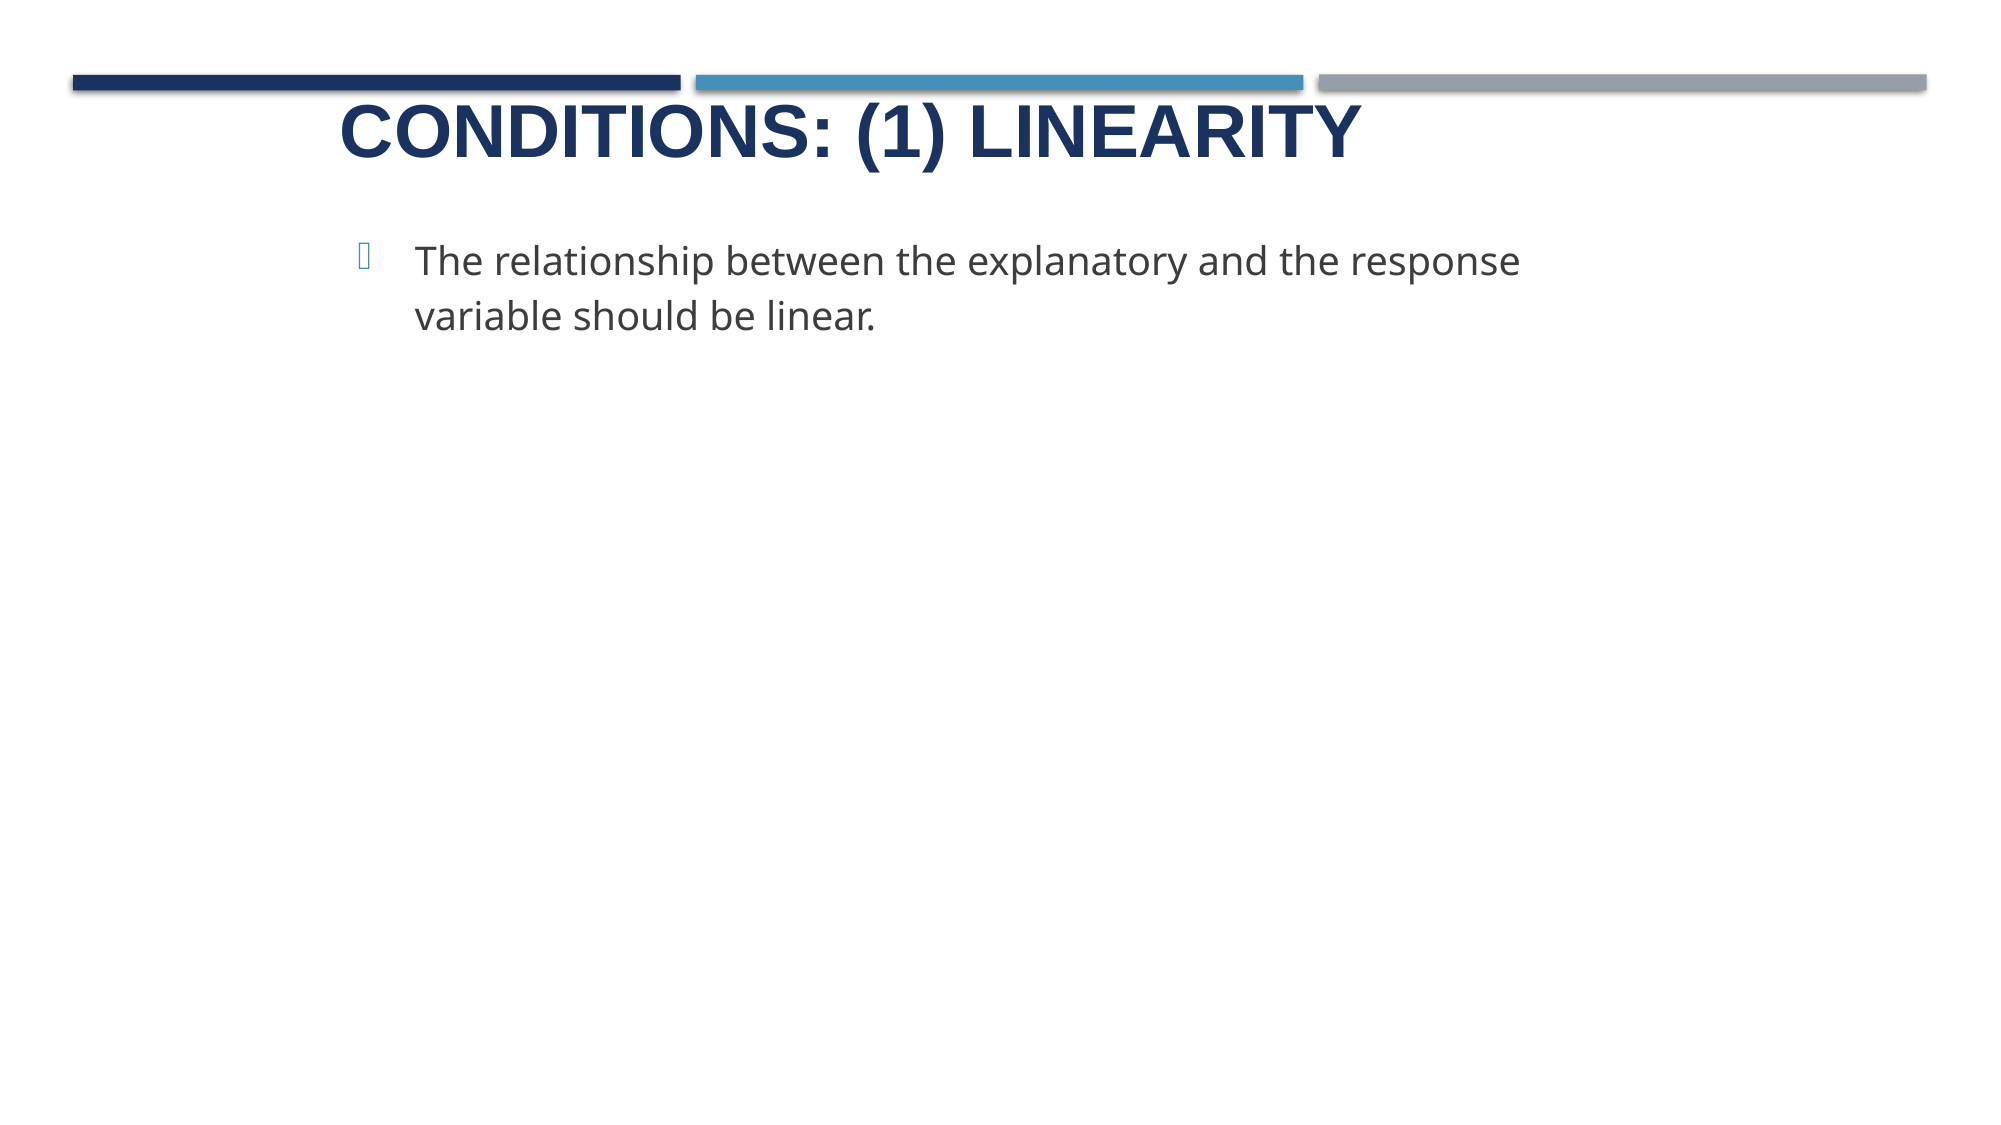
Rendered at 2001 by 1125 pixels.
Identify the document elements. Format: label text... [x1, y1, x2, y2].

title Conditions: (1) Linearity [324, 0, 1675, 188]
list The relationship between the explanatory and the response variable should be linear. [325, 214, 1609, 893]
